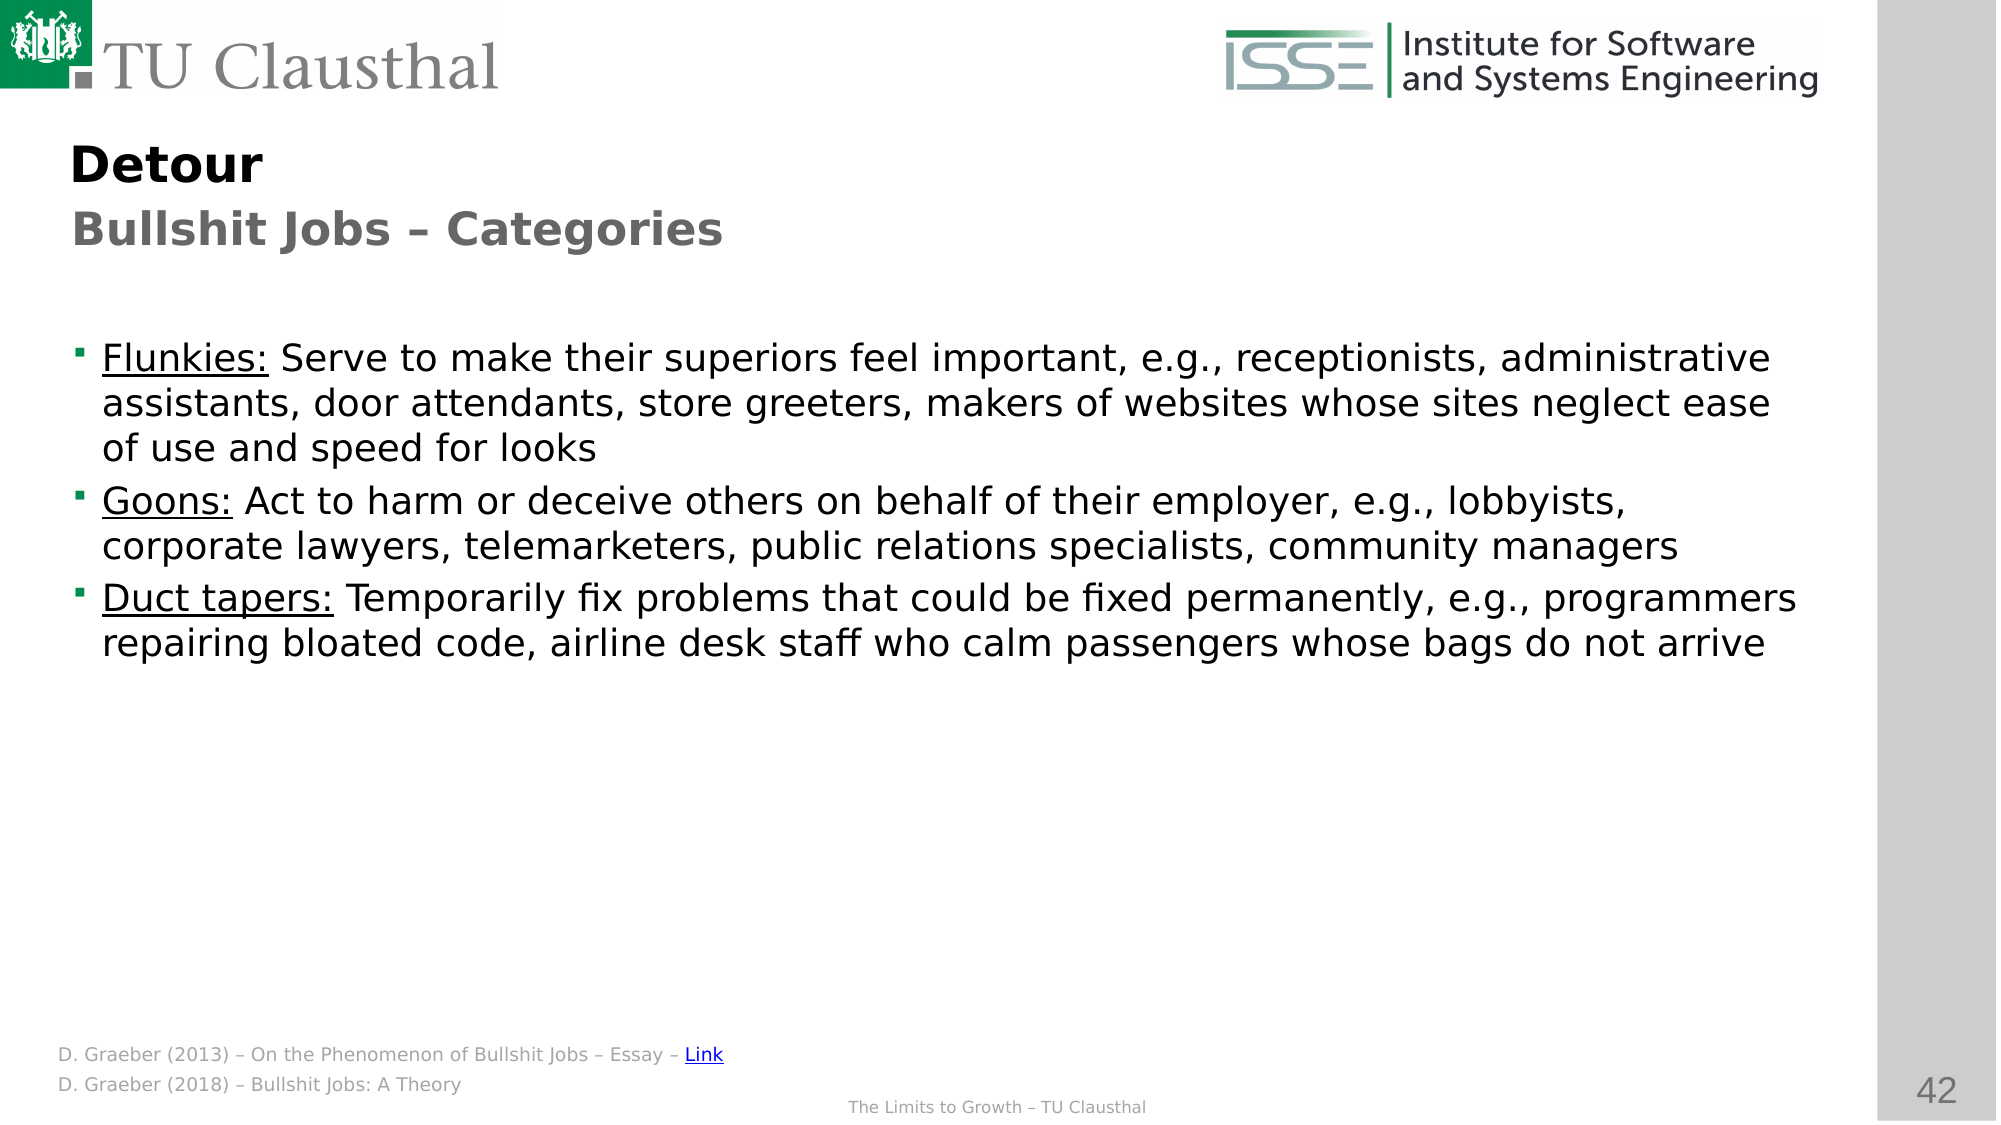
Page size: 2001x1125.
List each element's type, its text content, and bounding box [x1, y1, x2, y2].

picture [1218, 22, 1823, 104]
text_box Detour [55, 125, 1815, 204]
text_box D. Graeber (2018) – Bullshit Jobs: A Theory [43, 1073, 1813, 1103]
text_box Flunkies: Serve to make their superiors feel important, e.g., receptionists, administrative assistants, door attendants, store greeters, makers of websites whose sites neglect ease of use and speed for looks Goons: Act to harm or deceive others on behalf of their employer, e.g., lobbyists, corporate lawyers, telemarketers, public relations specialists, community managers Duct tapers: Temporarily fix problems that could be fixed permanently, e.g., programmers repairing bloated code, airline desk staff who calm passengers whose bags do not arrive Box tickers: Create the appearance that something useful is being done when it is not, e.g., survey administrators, in-house magazine journalists, corporate compliance officers, quality service managers; Taskmasters: Create extra work for those who do not need it, e.g., middle management, leadership professionals. [55, 208, 1815, 1031]
picture [0, 0, 498, 89]
text_box Bullshit Jobs – Categories [70, 188, 1767, 267]
text_box D. Graeber (2013) – On the Phenomenon of Bullshit Jobs – Essay – Link [43, 1035, 1813, 1073]
